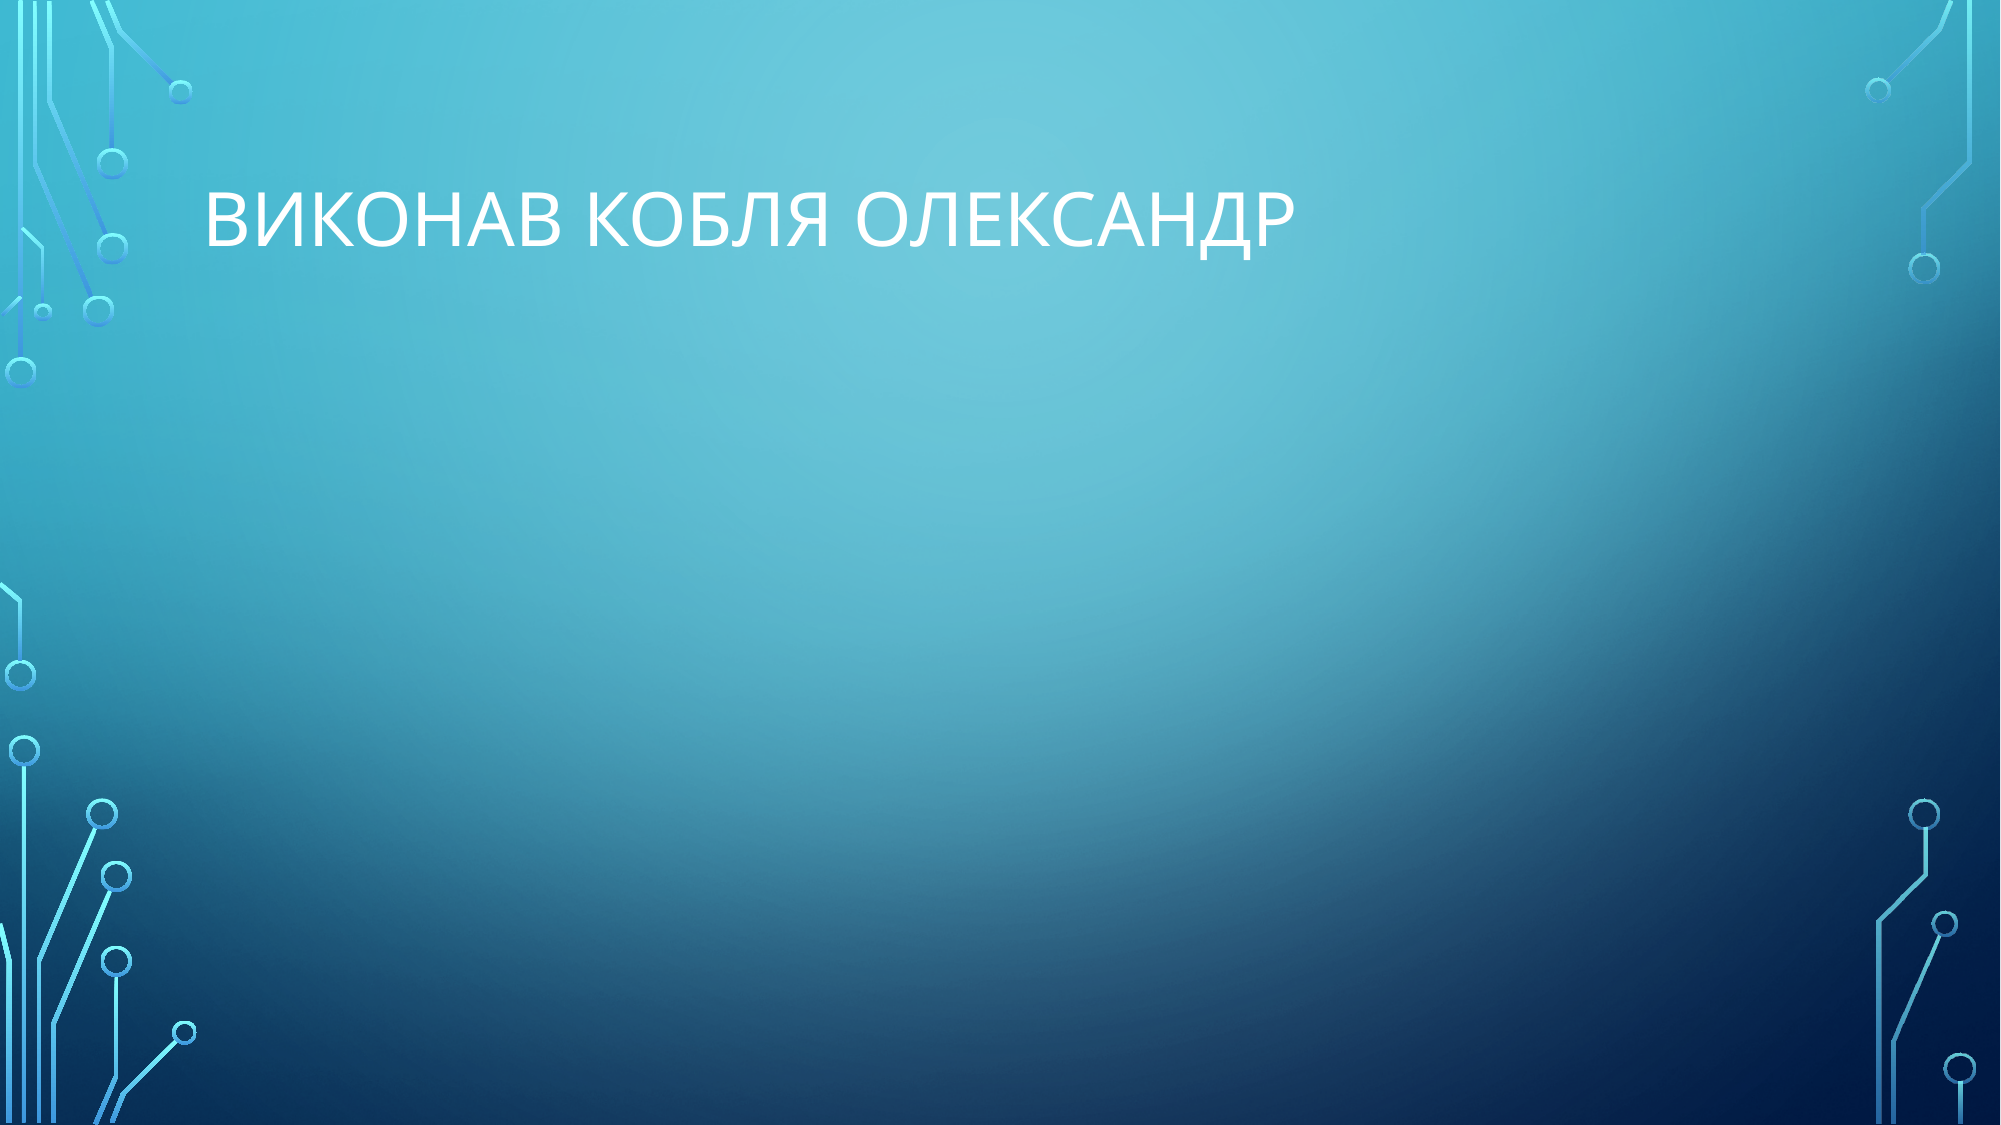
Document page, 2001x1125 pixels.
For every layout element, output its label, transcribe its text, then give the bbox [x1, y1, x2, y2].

title Виконав Кобля олександр [187, 101, 1813, 344]
